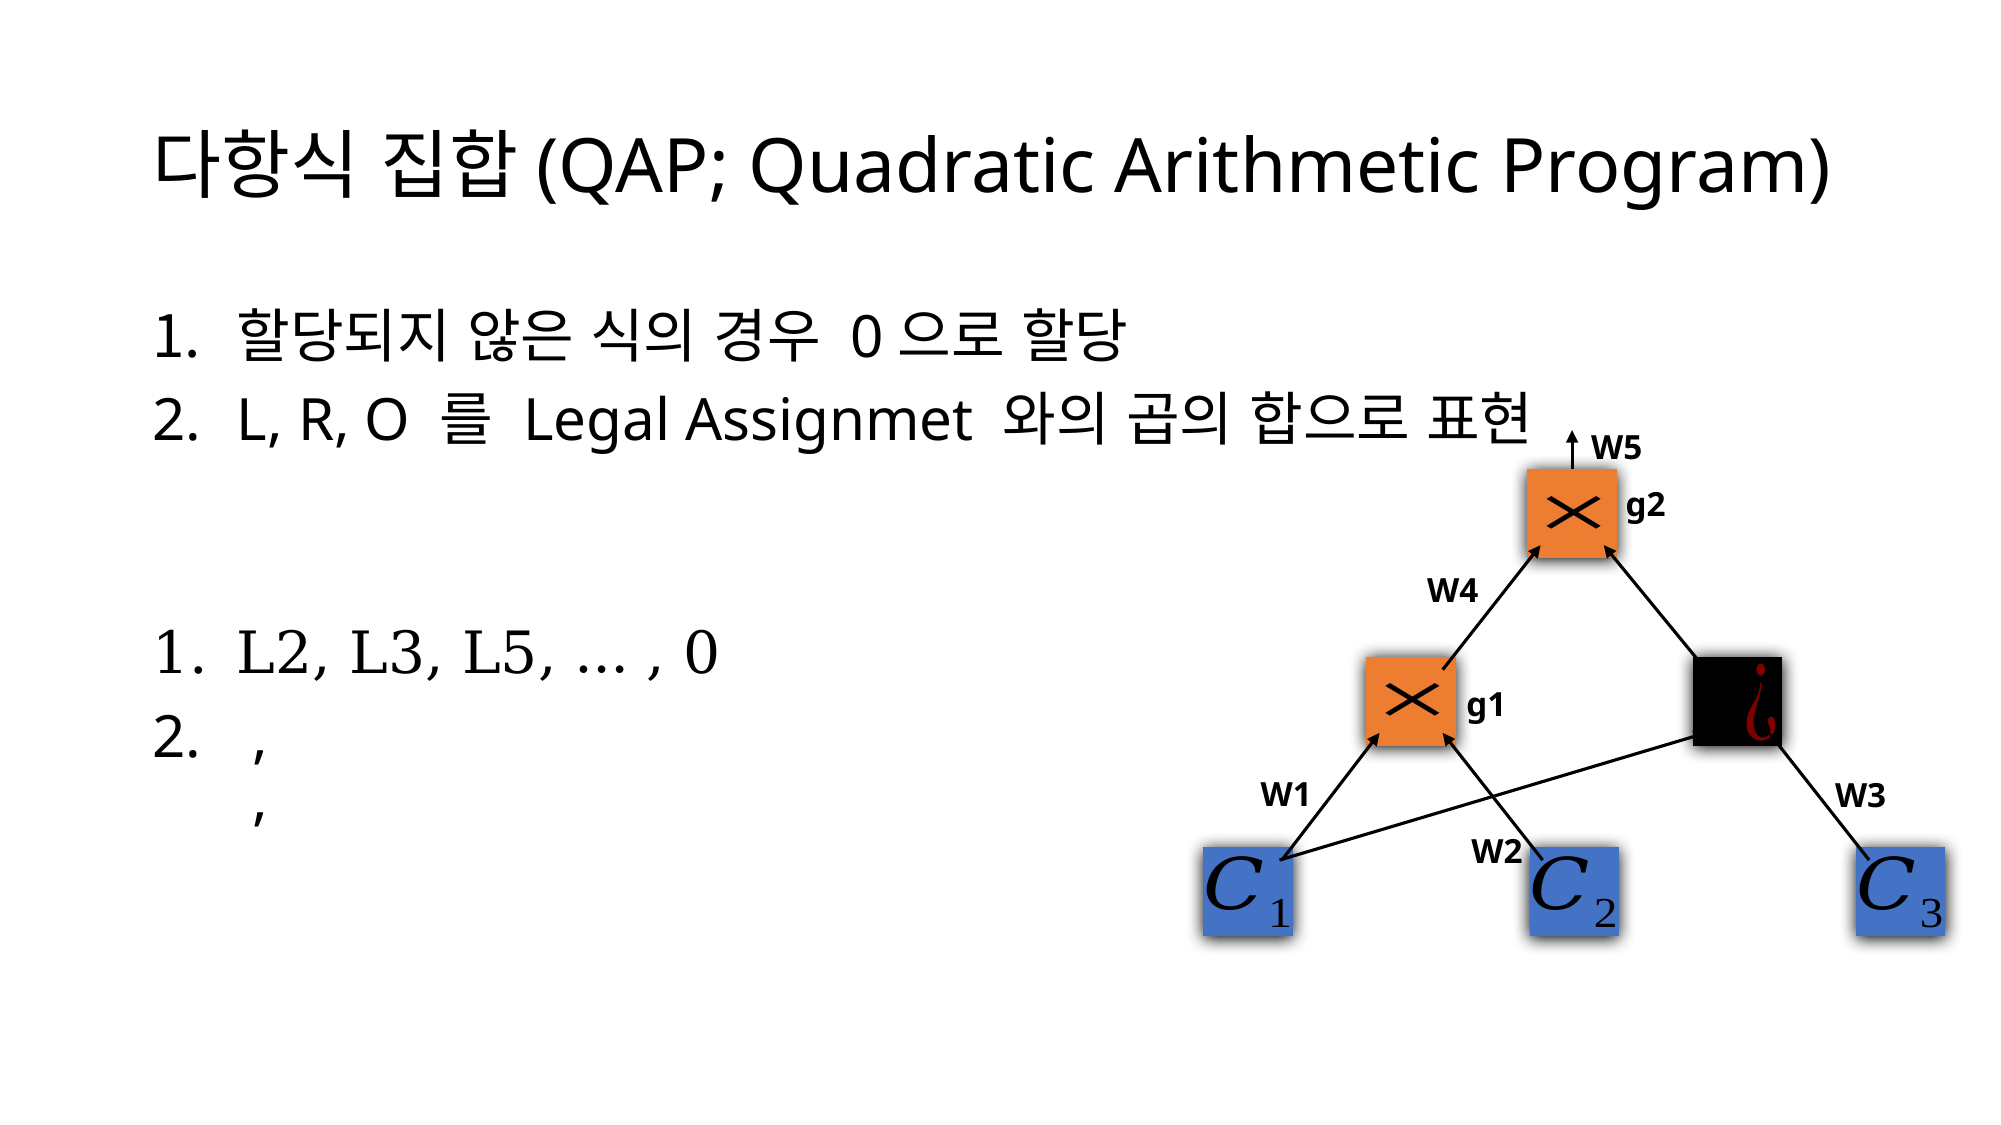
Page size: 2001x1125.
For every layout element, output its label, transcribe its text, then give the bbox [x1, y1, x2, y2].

list 할당되지 않은 식의 경우 0으로 할당 L, R, O 를 Legal Assignmet 와의 곱의 합으로 표현 [137, 299, 1863, 573]
title 다항식 집합(QAP; Quadratic Arithmetic Program) [137, 59, 1863, 278]
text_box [1203, 418, 1946, 937]
